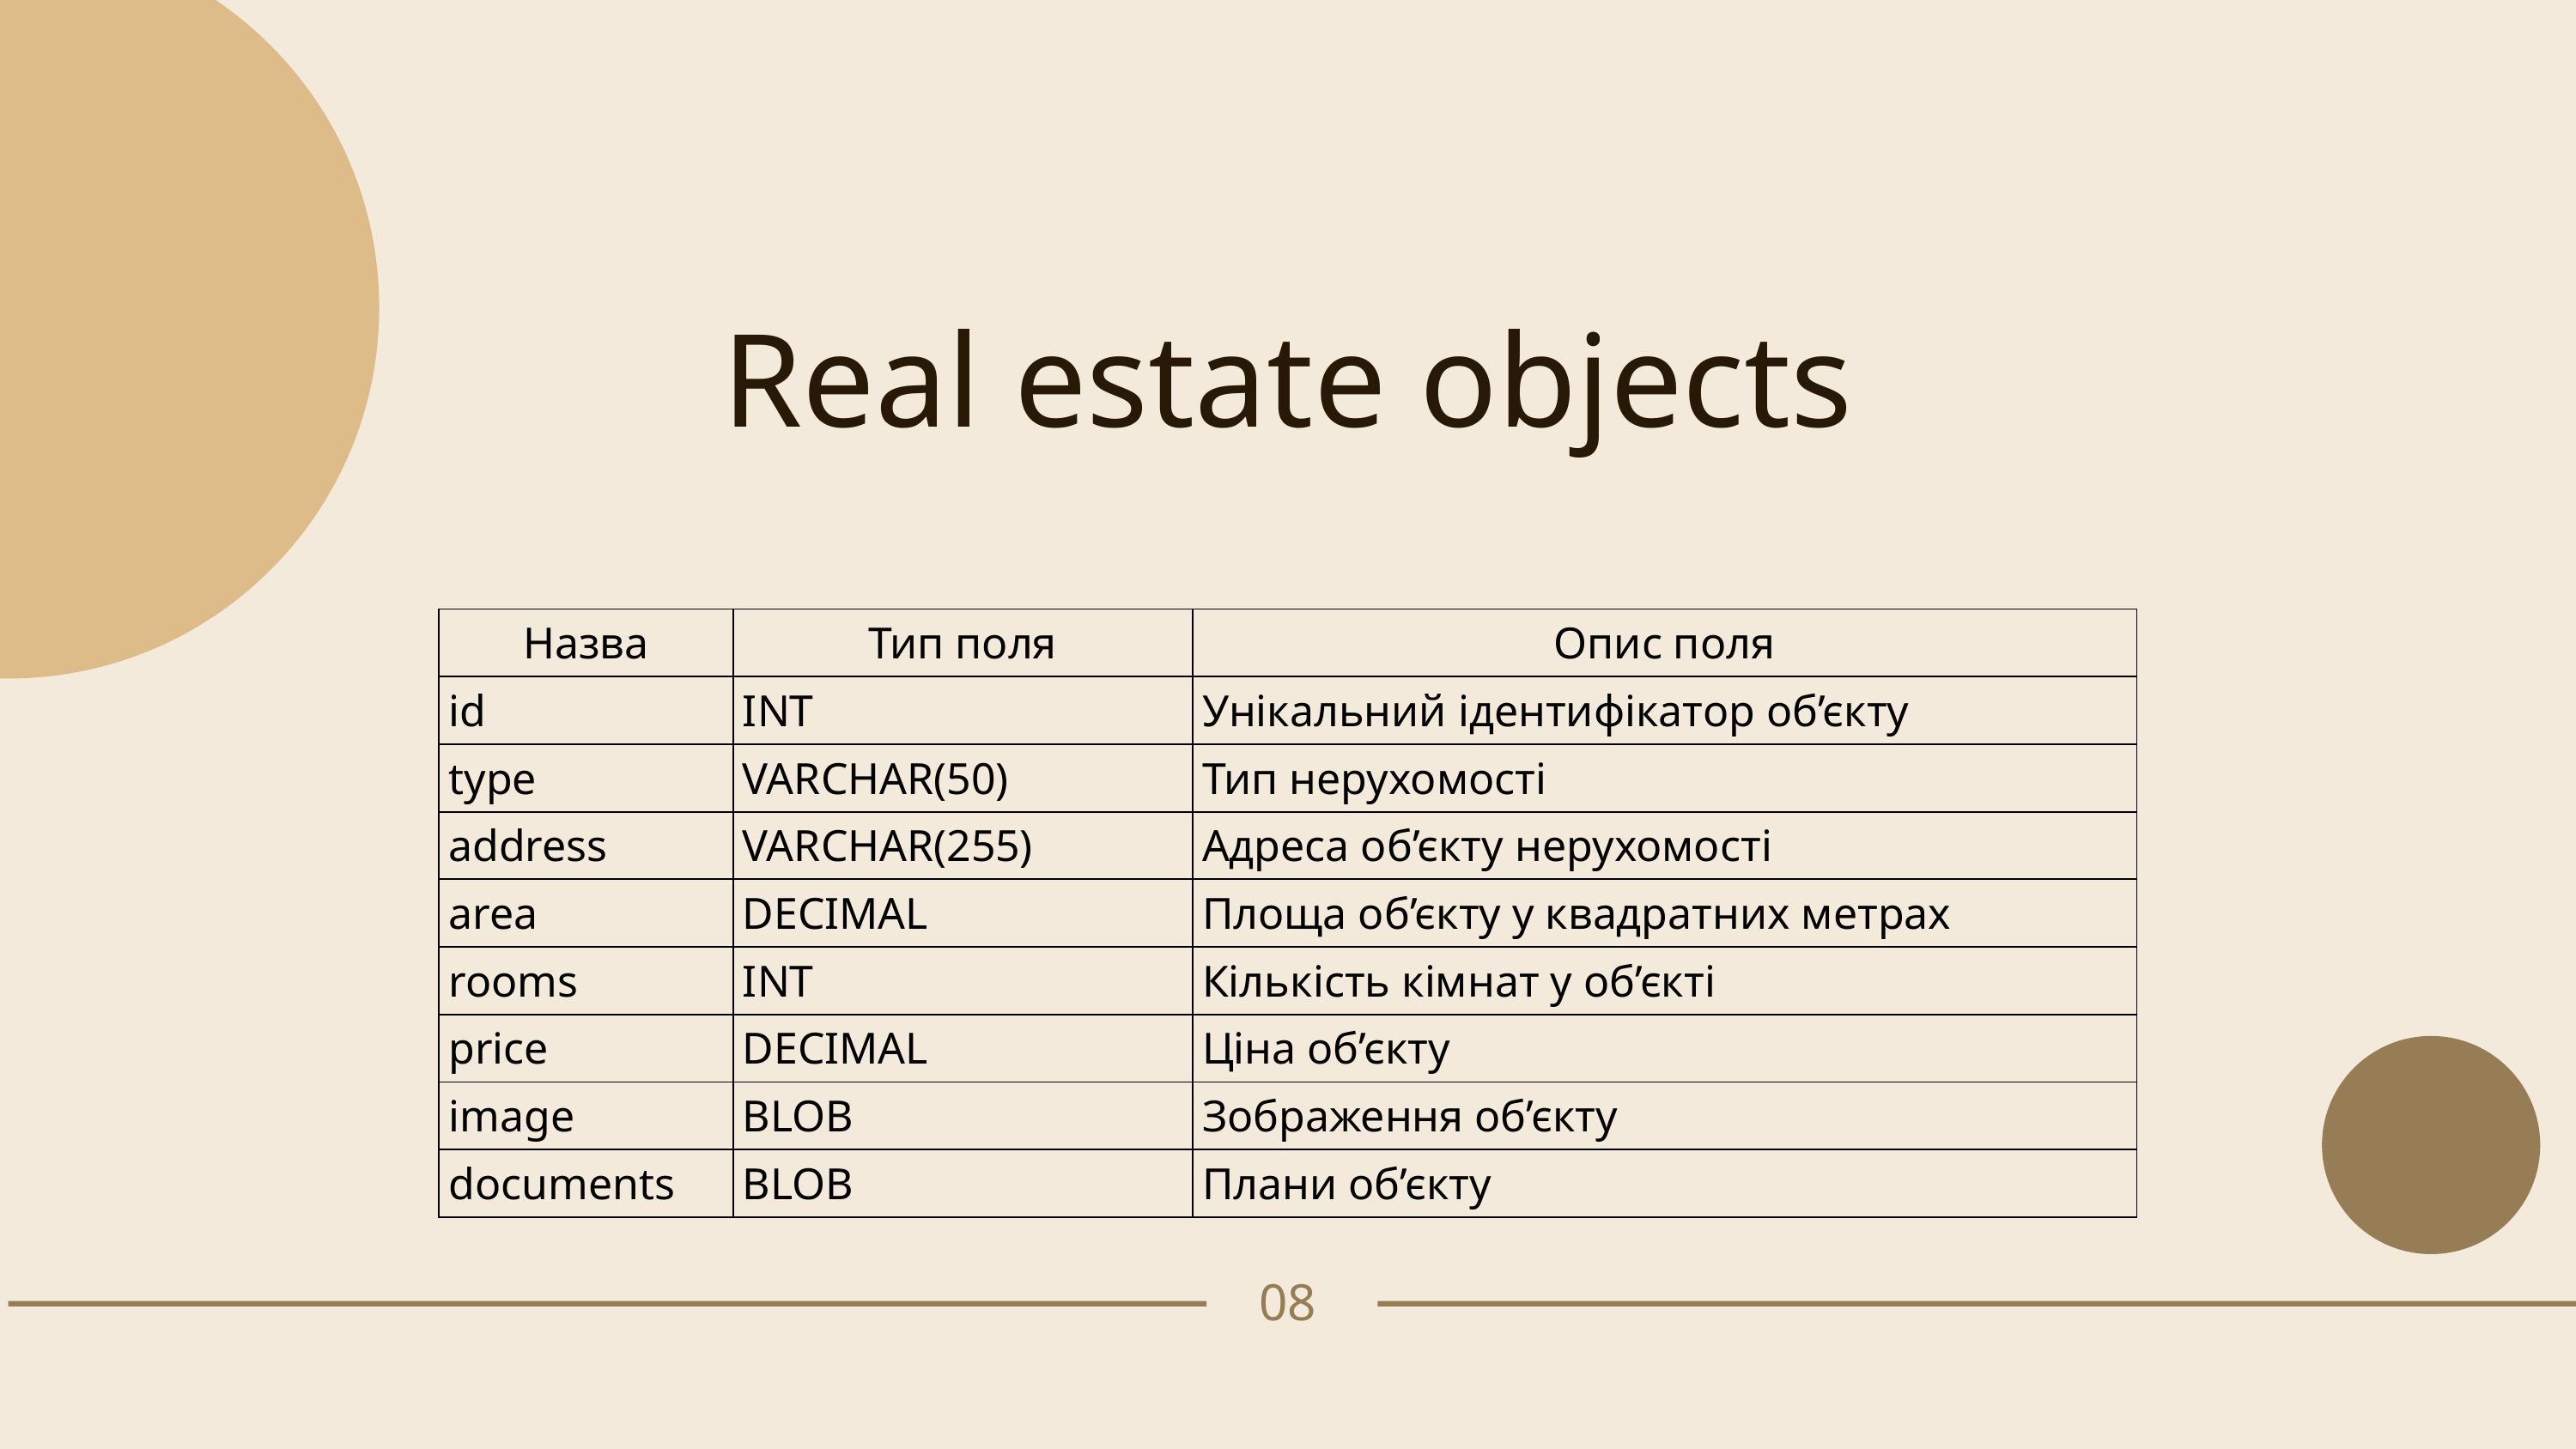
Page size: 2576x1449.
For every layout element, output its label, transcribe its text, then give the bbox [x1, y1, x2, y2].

table_cell Плани об’єкту [1194, 1150, 2136, 1216]
table_cell price [440, 1016, 732, 1082]
table_cell Тип нерухомості [1194, 745, 2136, 811]
table_cell Ціна об’єкту [1194, 1016, 2136, 1082]
table_cell address [440, 813, 732, 878]
table_header Назва [440, 609, 732, 676]
table_cell Адреса об’єкту нерухомості [1194, 813, 2136, 878]
text_box 08 [822, 1280, 1754, 1331]
table_cell Кількість кімнат у об’єкті [1194, 948, 2136, 1014]
table_header Тип поля [734, 609, 1192, 676]
table_cell BLOB [734, 1150, 1192, 1216]
table_cell Унікальний ідентифікатор об’єкту [1194, 677, 2136, 743]
table_cell INT [734, 948, 1192, 1014]
table_cell BLOB [734, 1082, 1192, 1149]
text_box Real estate objects [607, 298, 1969, 453]
table_cell Зображення об’єкту [1194, 1082, 2136, 1149]
table_cell rooms [440, 948, 732, 1014]
table_header Опис поля [1194, 609, 2136, 676]
table_cell type [440, 745, 732, 811]
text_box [2321, 1035, 2541, 1255]
table_cell id [440, 677, 732, 743]
table_cell DECIMAL [734, 880, 1192, 946]
table_cell Площа об’єкту у квадратних метрах [1194, 880, 2136, 946]
table_cell area [440, 880, 732, 946]
table_cell INT [734, 677, 1192, 743]
table_cell documents [440, 1150, 732, 1216]
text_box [0, 0, 380, 679]
table_cell VARCHAR(50) [734, 745, 1192, 811]
table_cell VARCHAR(255) [734, 813, 1192, 878]
table_cell DECIMAL [734, 1016, 1192, 1082]
table_cell image [440, 1082, 732, 1149]
